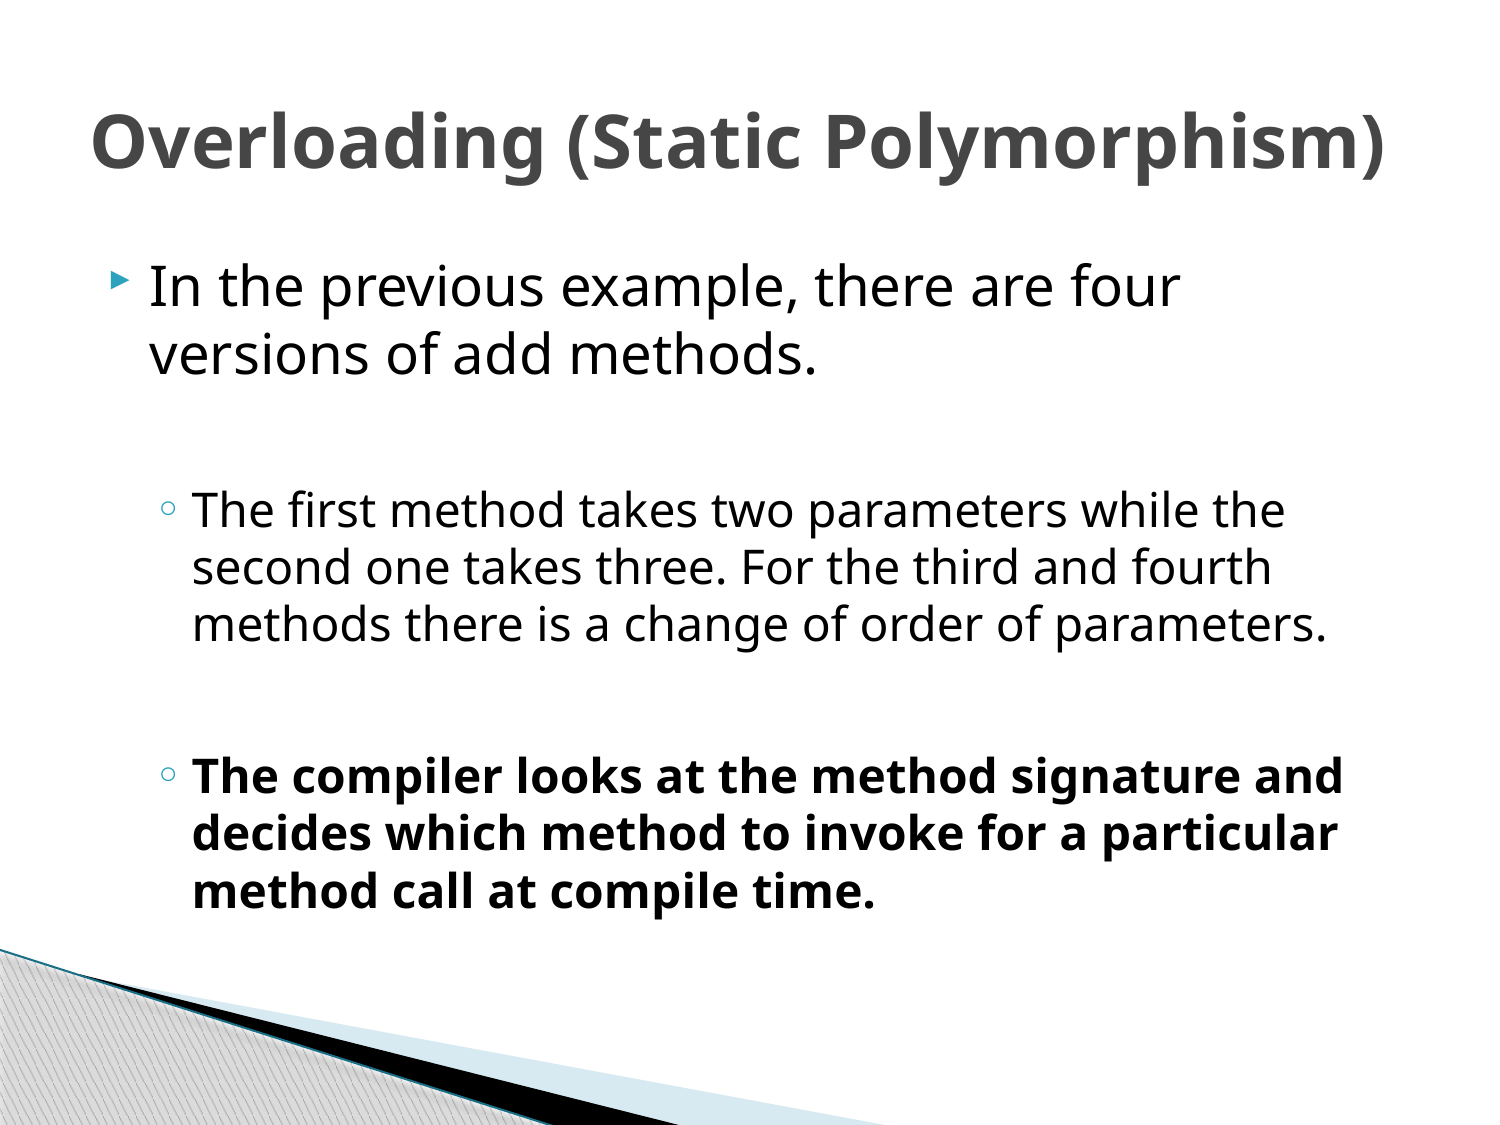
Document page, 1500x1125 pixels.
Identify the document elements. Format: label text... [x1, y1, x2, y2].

list In the previous example, there are four versions of add methods. The first method takes two parameters while the second one takes three. For the third and fourth methods there is a change of order of parameters. The compiler looks at the method signature and decides which method to invoke for a particular method call at compile time. [75, 243, 1425, 986]
title Overloading (Static Polymorphism) [75, 45, 1425, 233]
